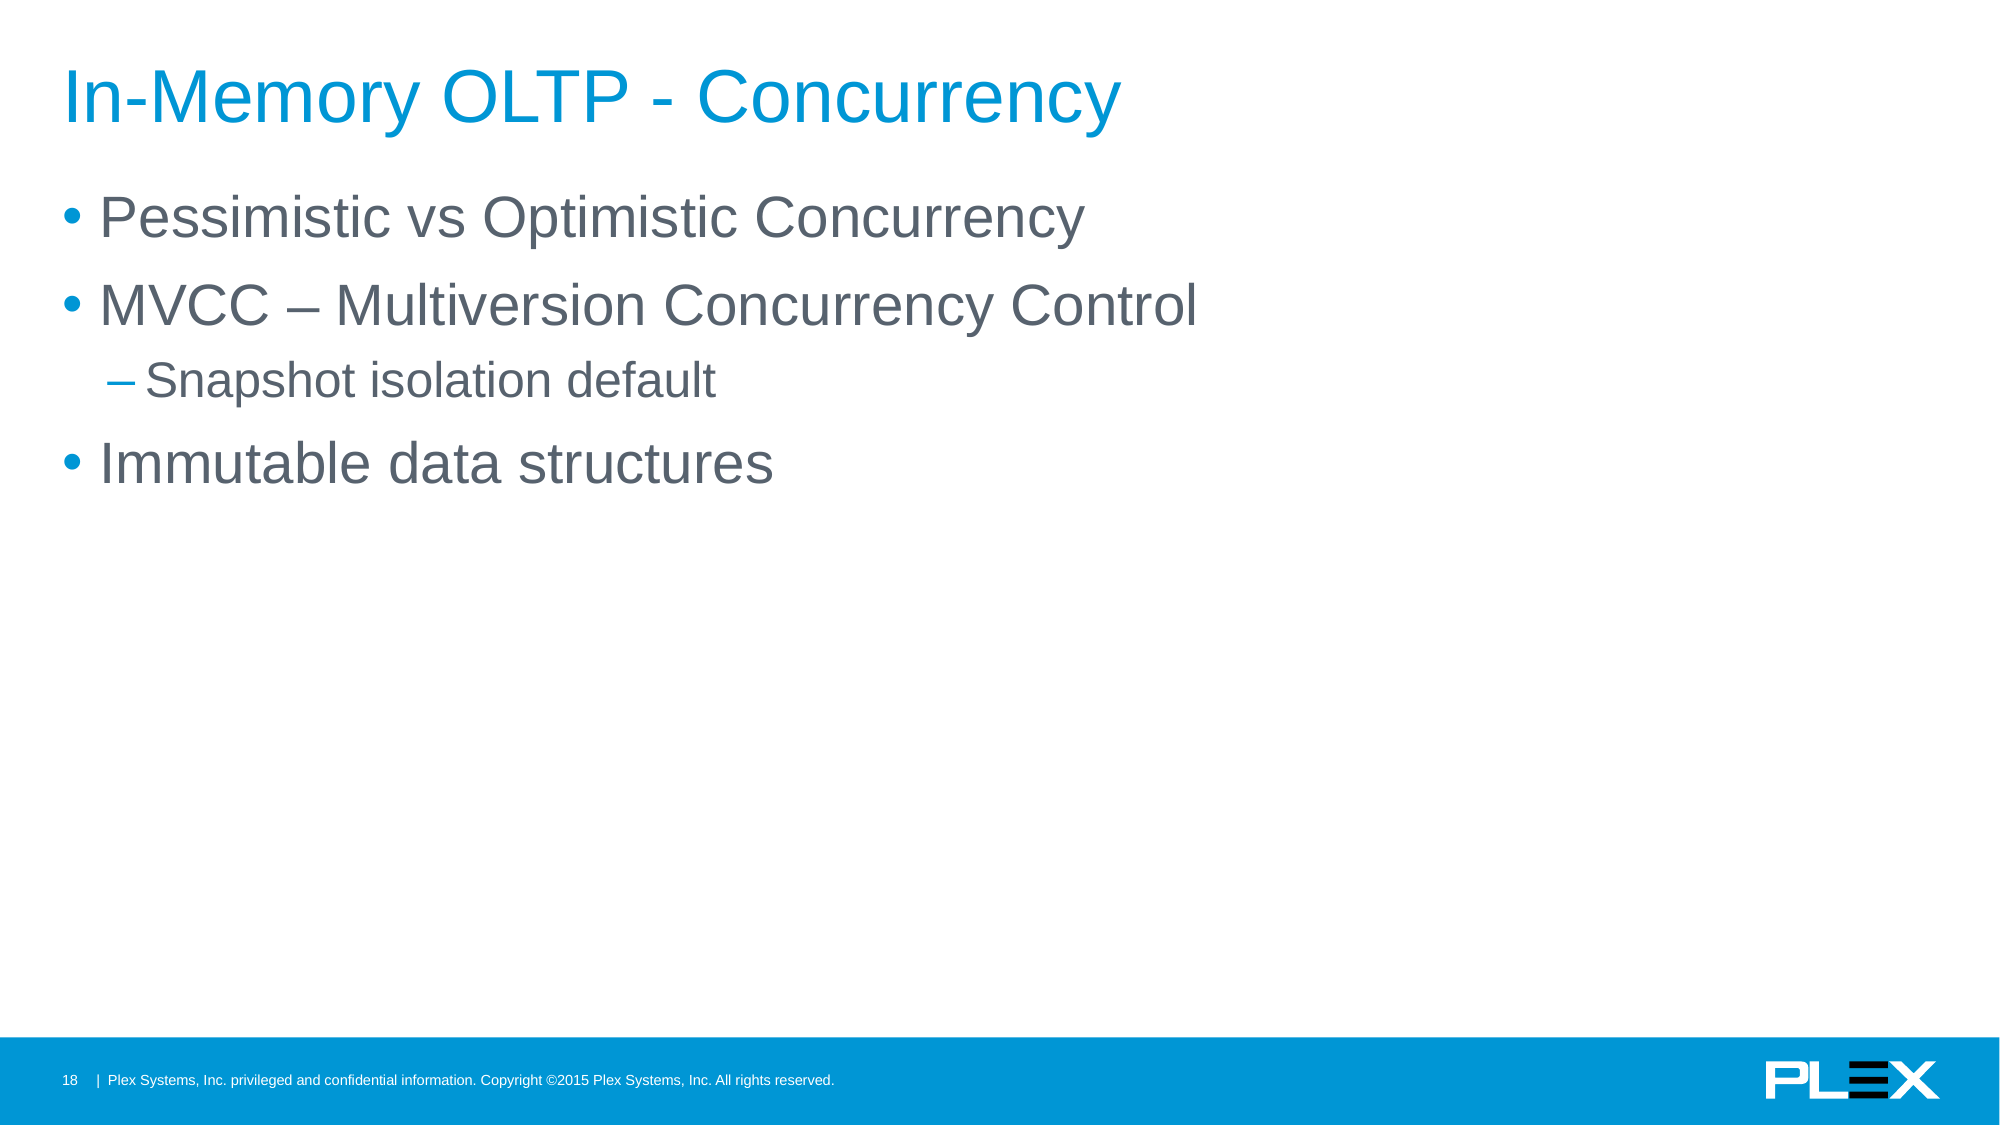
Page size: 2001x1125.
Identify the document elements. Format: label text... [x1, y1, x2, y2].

title In-Memory OLTP - Concurrency [62, 62, 1938, 135]
list Pessimistic vs Optimistic Concurrency MVCC – Multiversion Concurrency Control Snapshot isolation default Immutable data structures [62, 187, 1938, 975]
